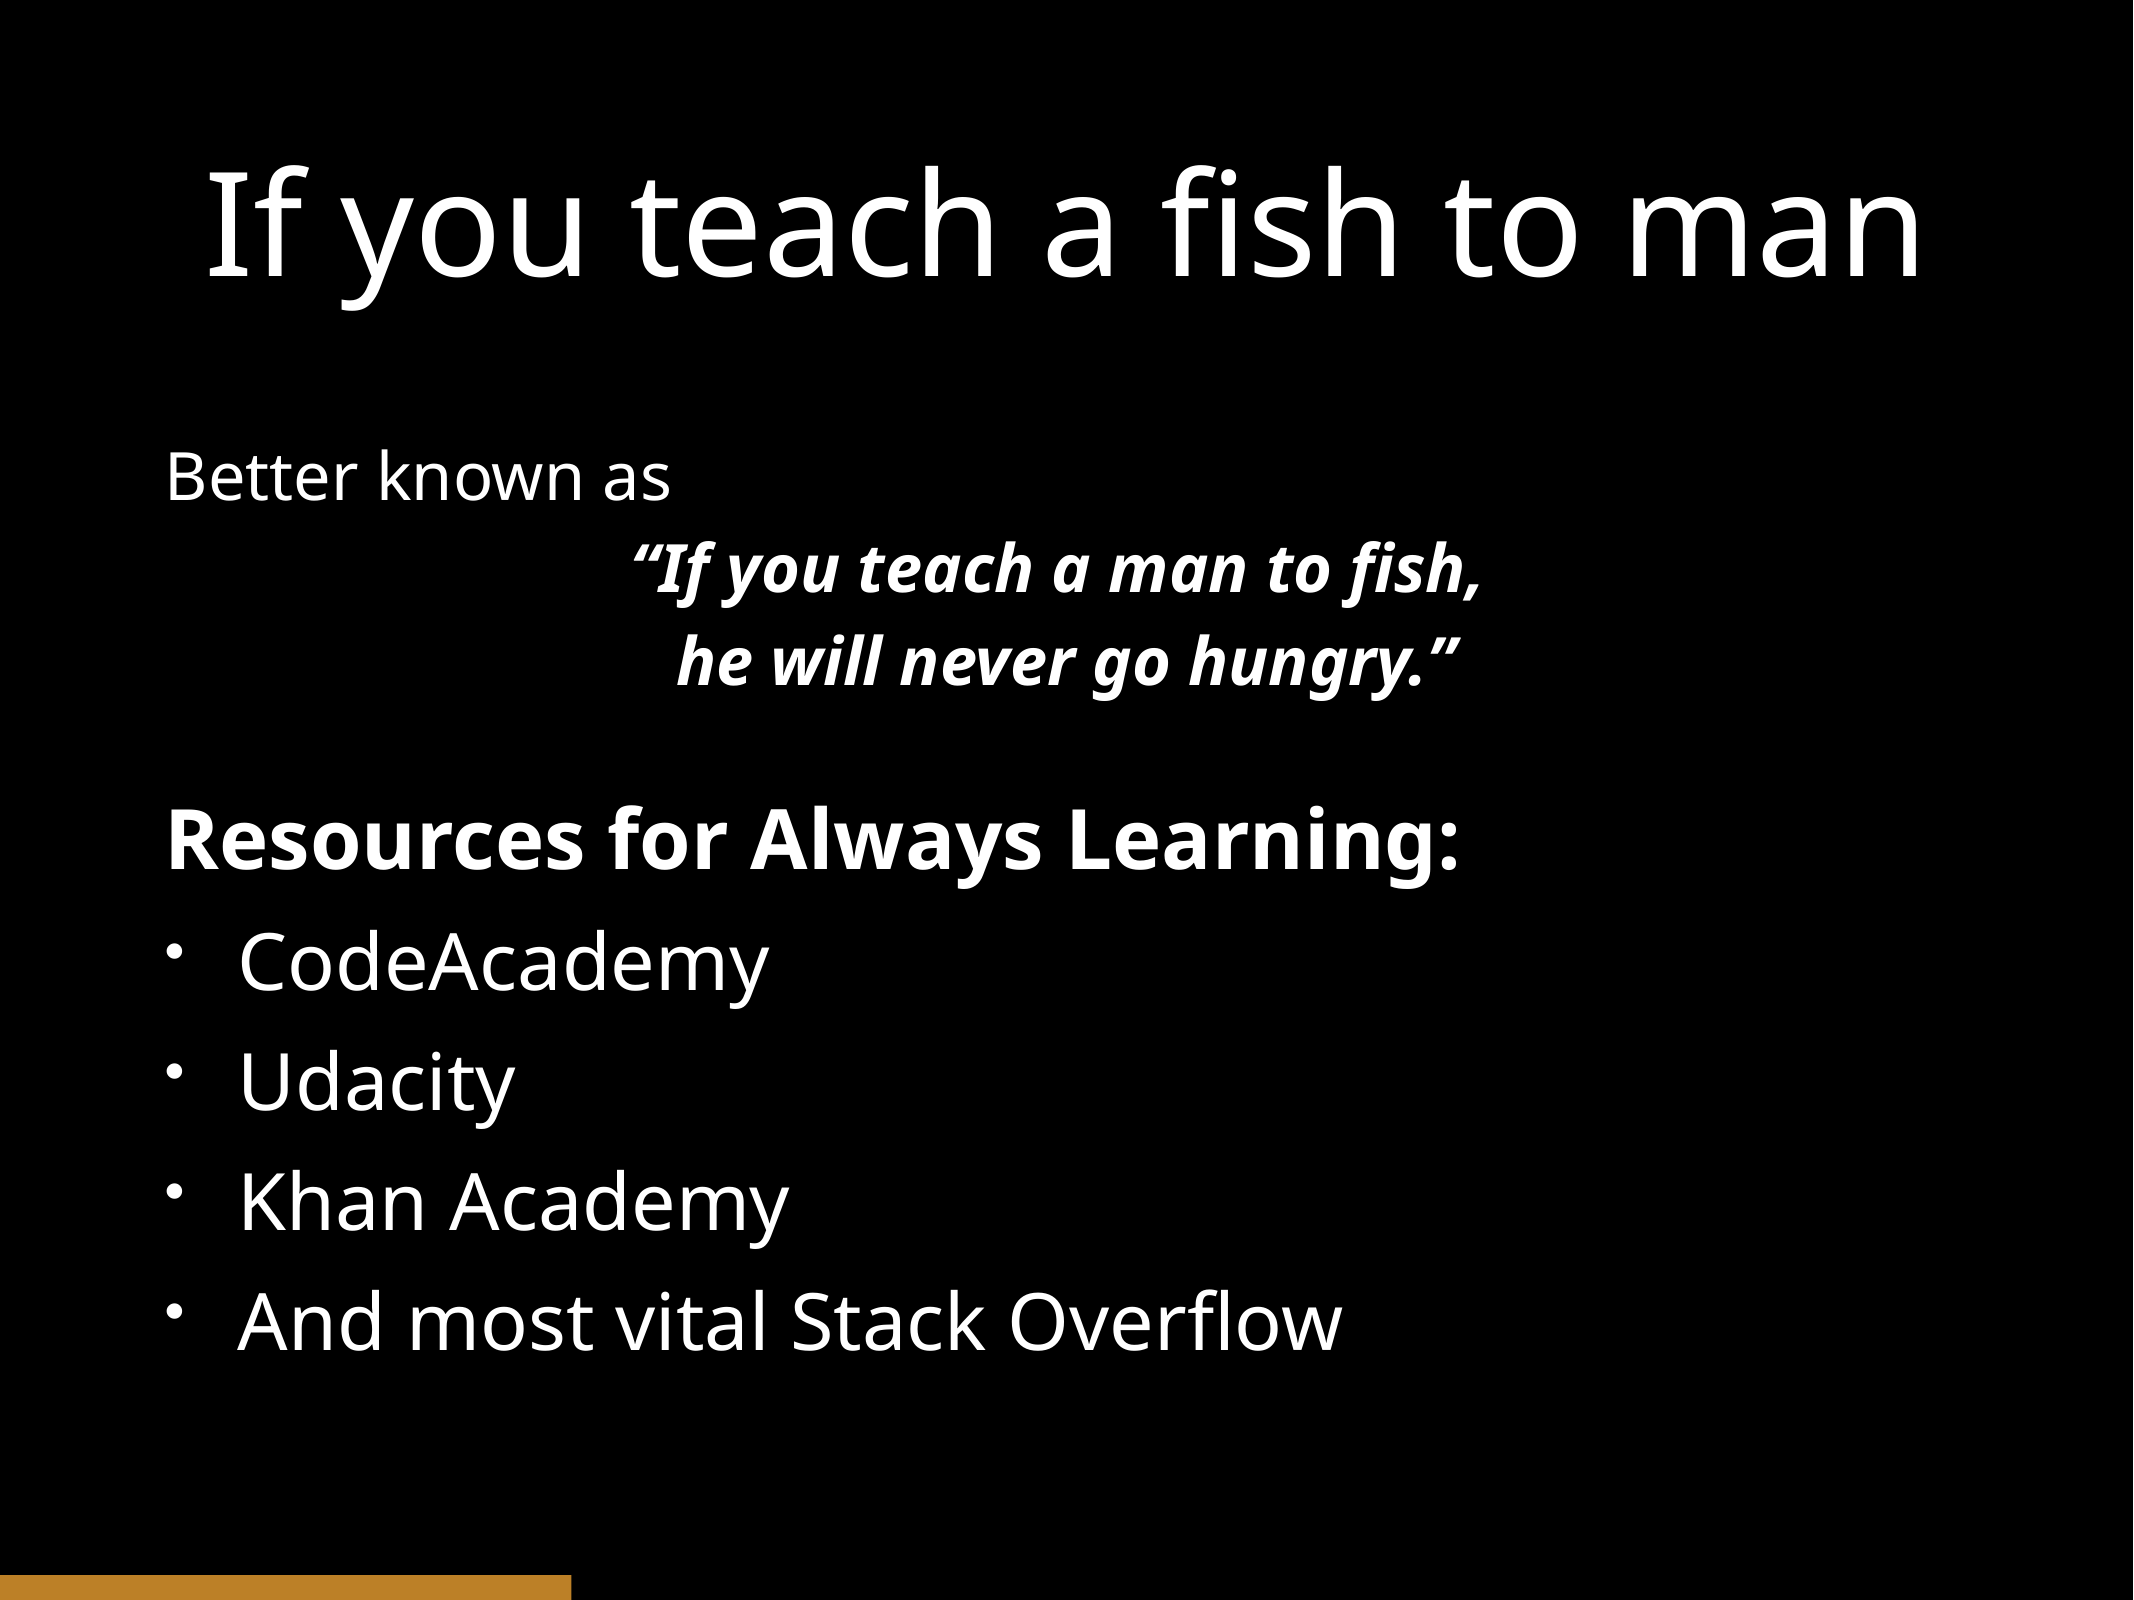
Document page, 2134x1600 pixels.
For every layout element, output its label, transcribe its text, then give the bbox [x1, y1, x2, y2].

text_box [0, 1575, 572, 1600]
title If you teach a fish to man [155, 41, 1978, 397]
list Better known as “If you teach a man to fish, he will never go hungry.” Resources for Always Learning: CodeAcademy Udacity Khan Academy And most vital Stack Overflow [155, 424, 1978, 1457]
